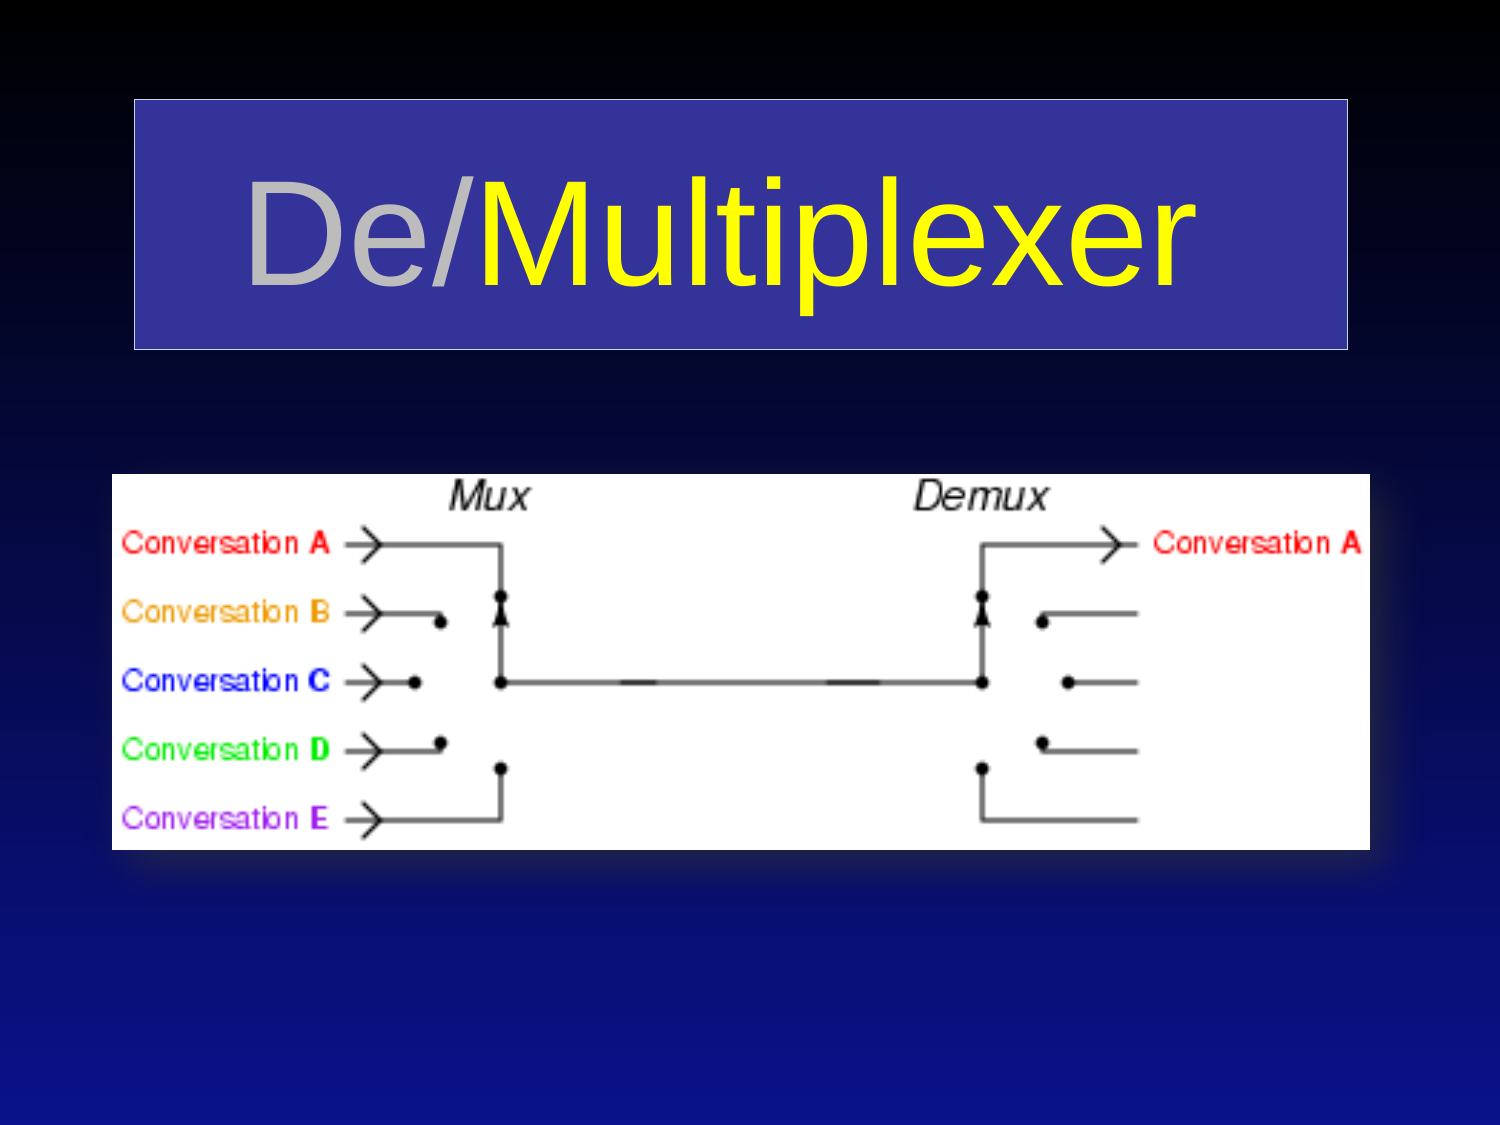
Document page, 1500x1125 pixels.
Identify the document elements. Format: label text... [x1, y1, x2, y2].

picture [112, 474, 1370, 851]
title De/Multiplexer [134, 99, 1348, 350]
